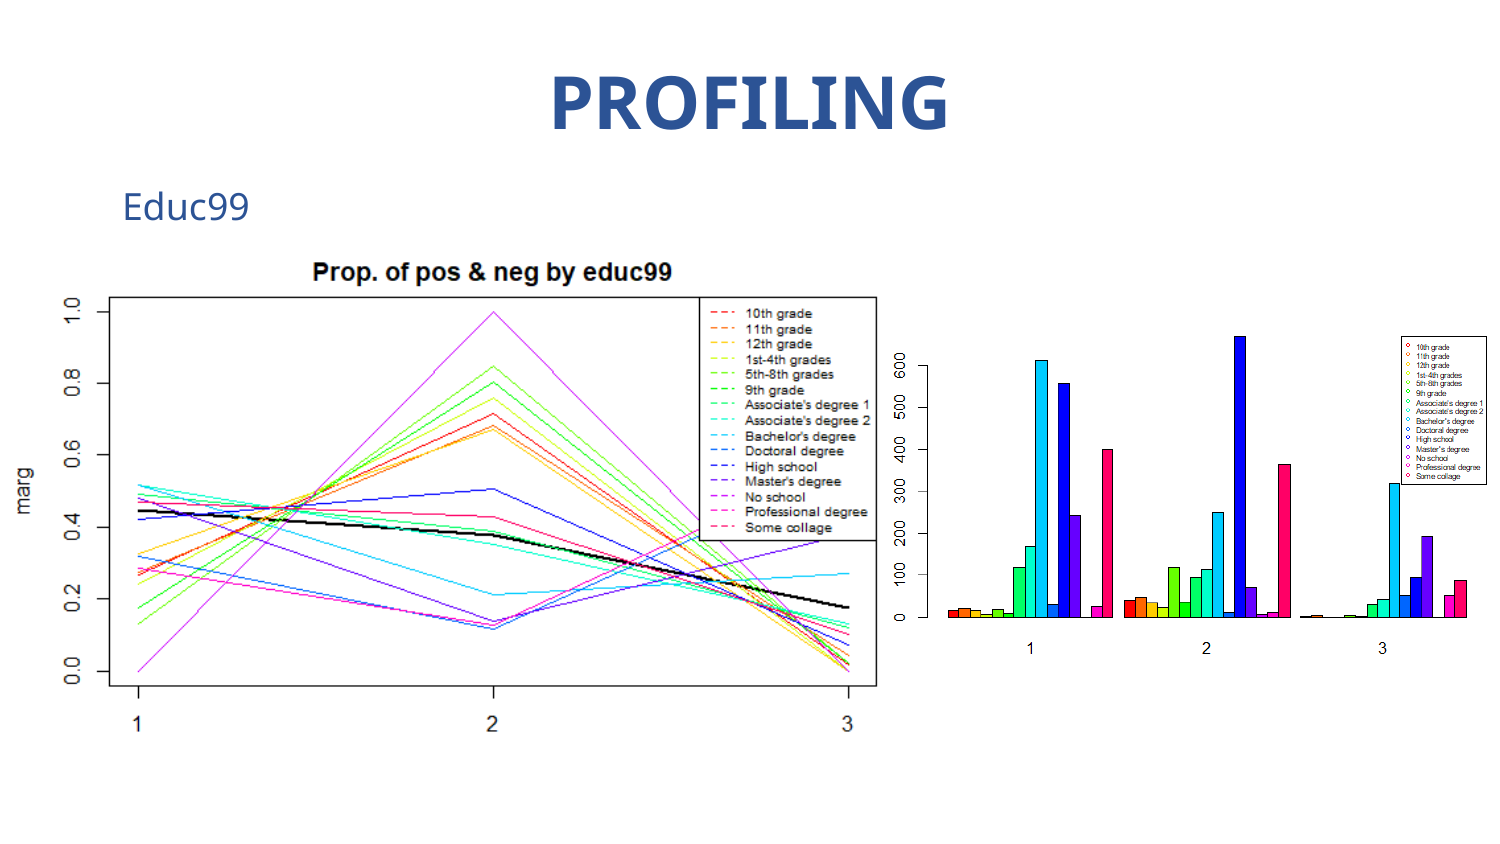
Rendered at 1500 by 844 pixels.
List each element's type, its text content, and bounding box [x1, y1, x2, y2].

title PROFILING [51, 41, 1449, 164]
text_box Educ99 [107, 168, 758, 244]
picture [16, 258, 1500, 734]
